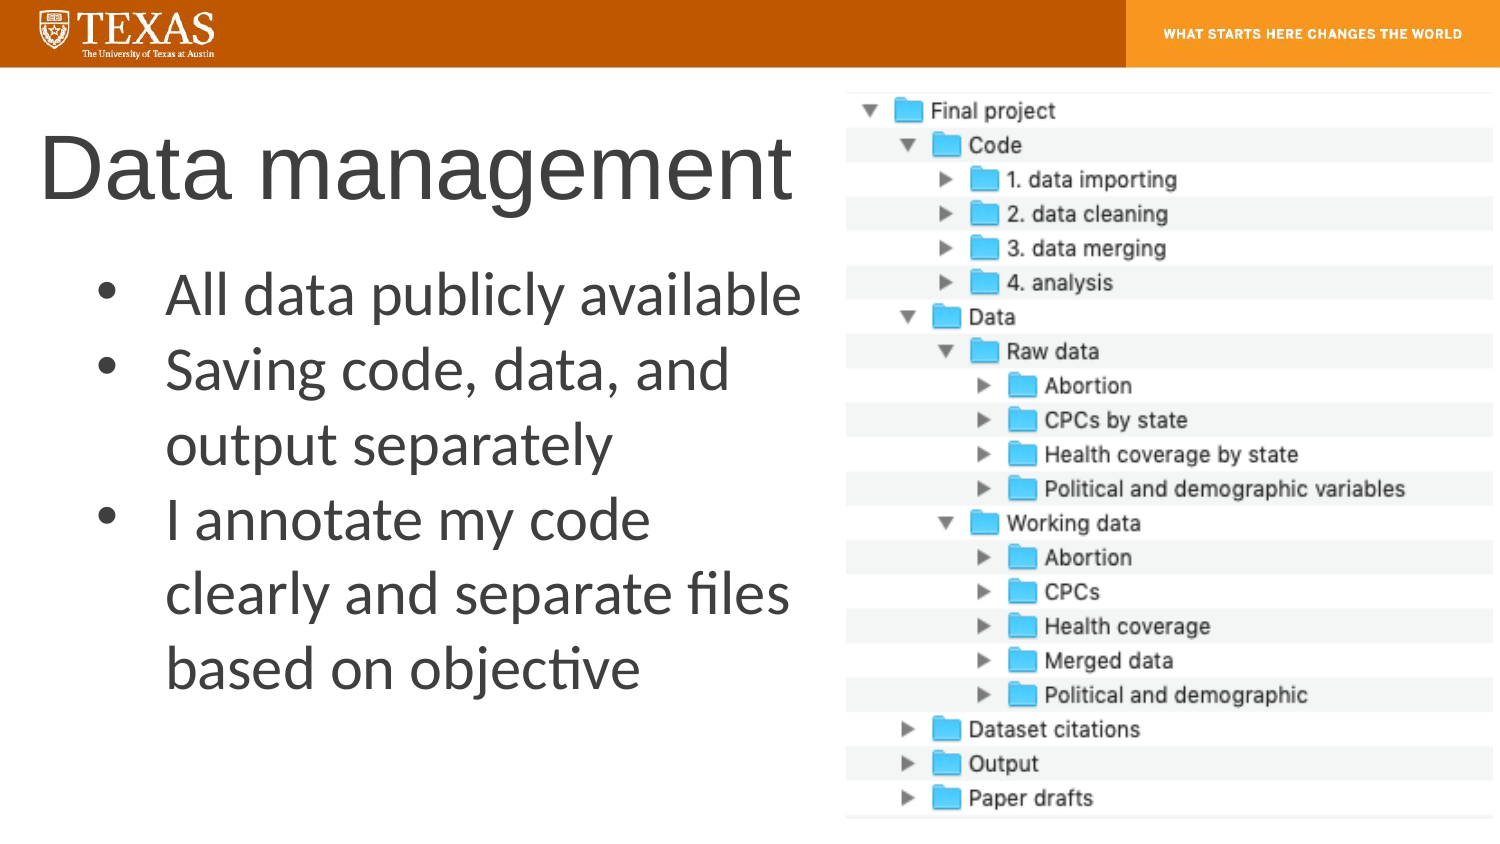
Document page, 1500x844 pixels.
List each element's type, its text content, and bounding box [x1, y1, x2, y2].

list All data publicly available Saving code, data, and output separately I annotate my code clearly and separate files based on objective [75, 245, 822, 830]
title Data management [23, 92, 845, 234]
picture [0, 0, 1500, 844]
